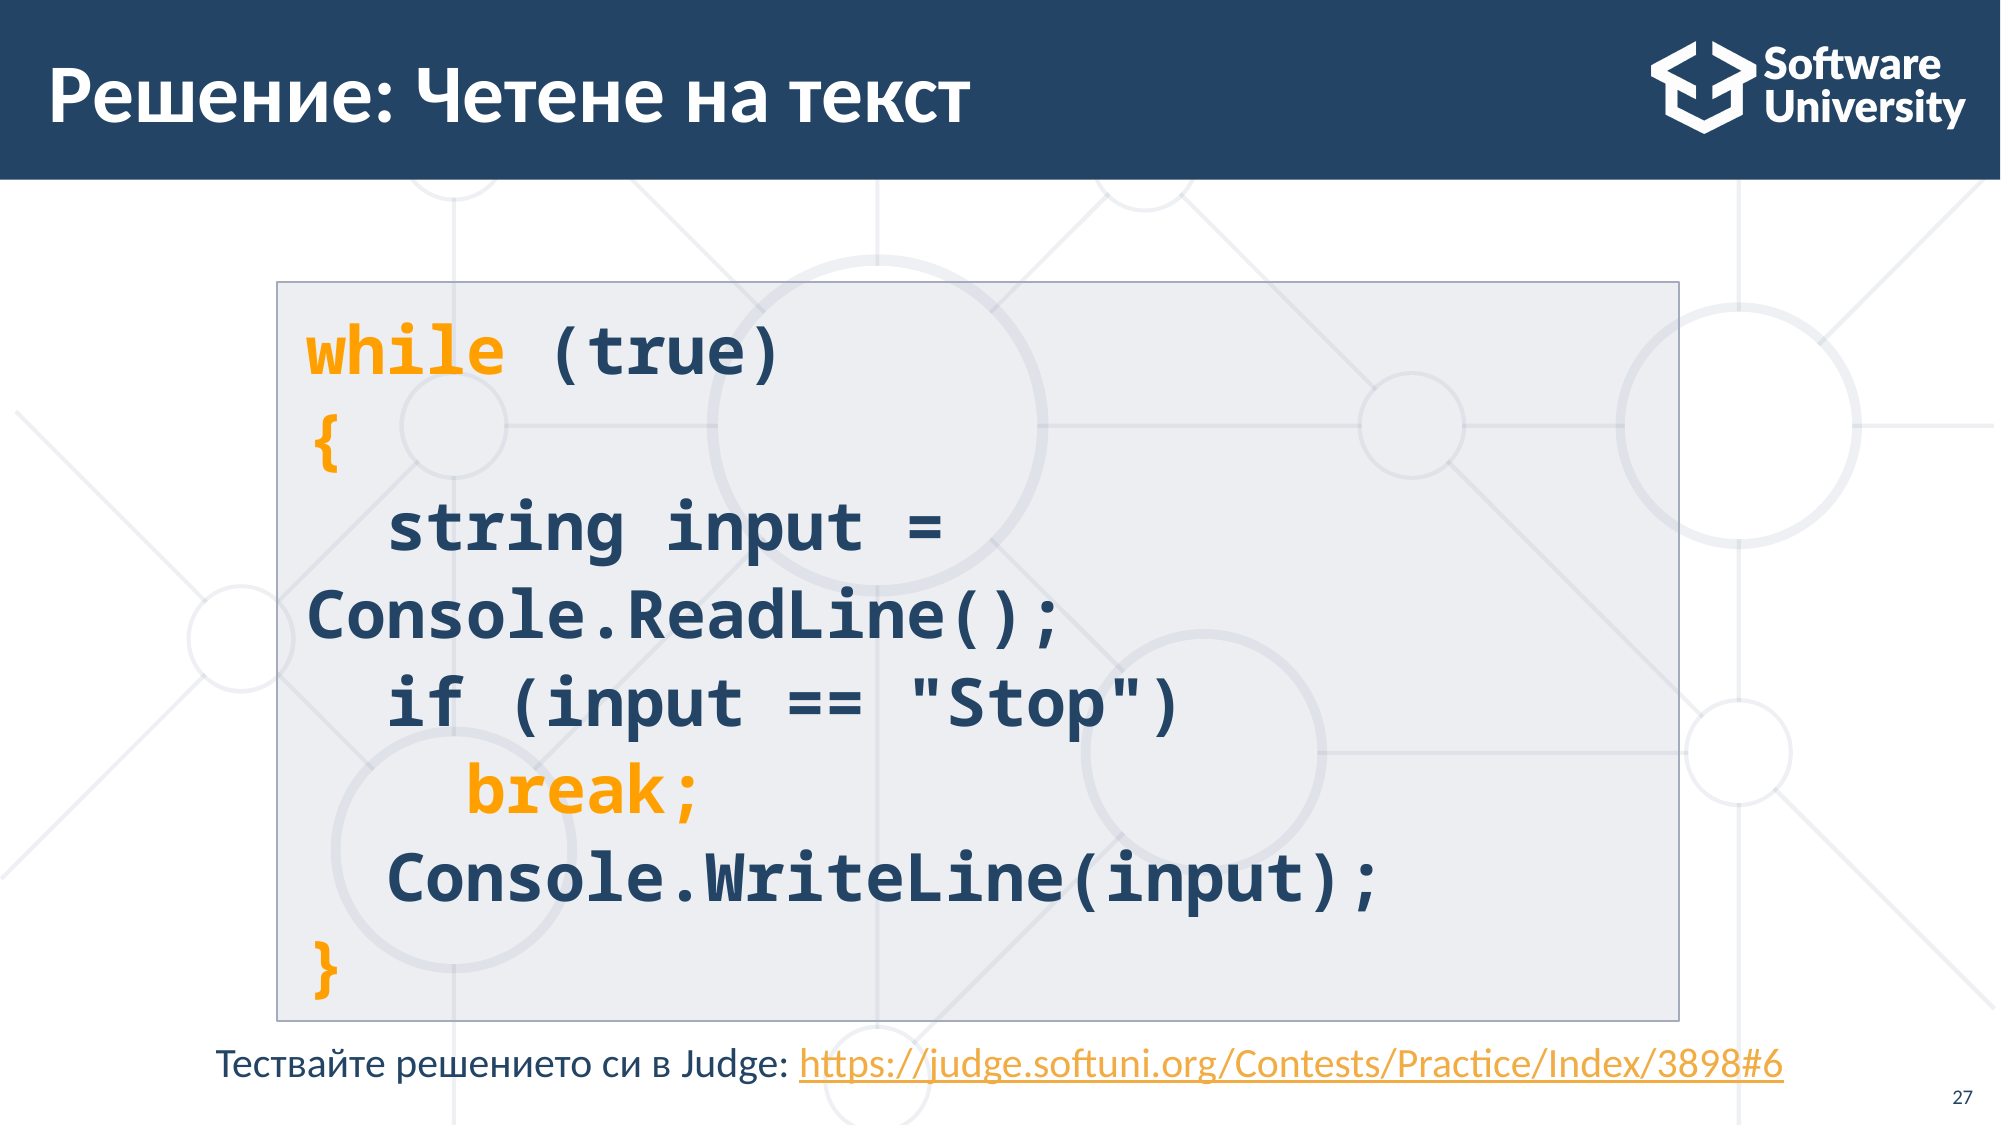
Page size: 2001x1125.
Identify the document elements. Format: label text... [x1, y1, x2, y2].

text_box while (true) { string input = Console.ReadLine(); if (input == "Stop") break; Console.WriteLine(input); } [276, 281, 1680, 1021]
slide_number 27 [1927, 1067, 1989, 1117]
picture [1651, 41, 1966, 134]
title Решение: Четене на текст [31, 16, 1625, 162]
text_box Тествайте решението си в Judge: https://judge.softuni.org/Contests/Practice/Index/3898#6 [83, 1027, 1917, 1093]
